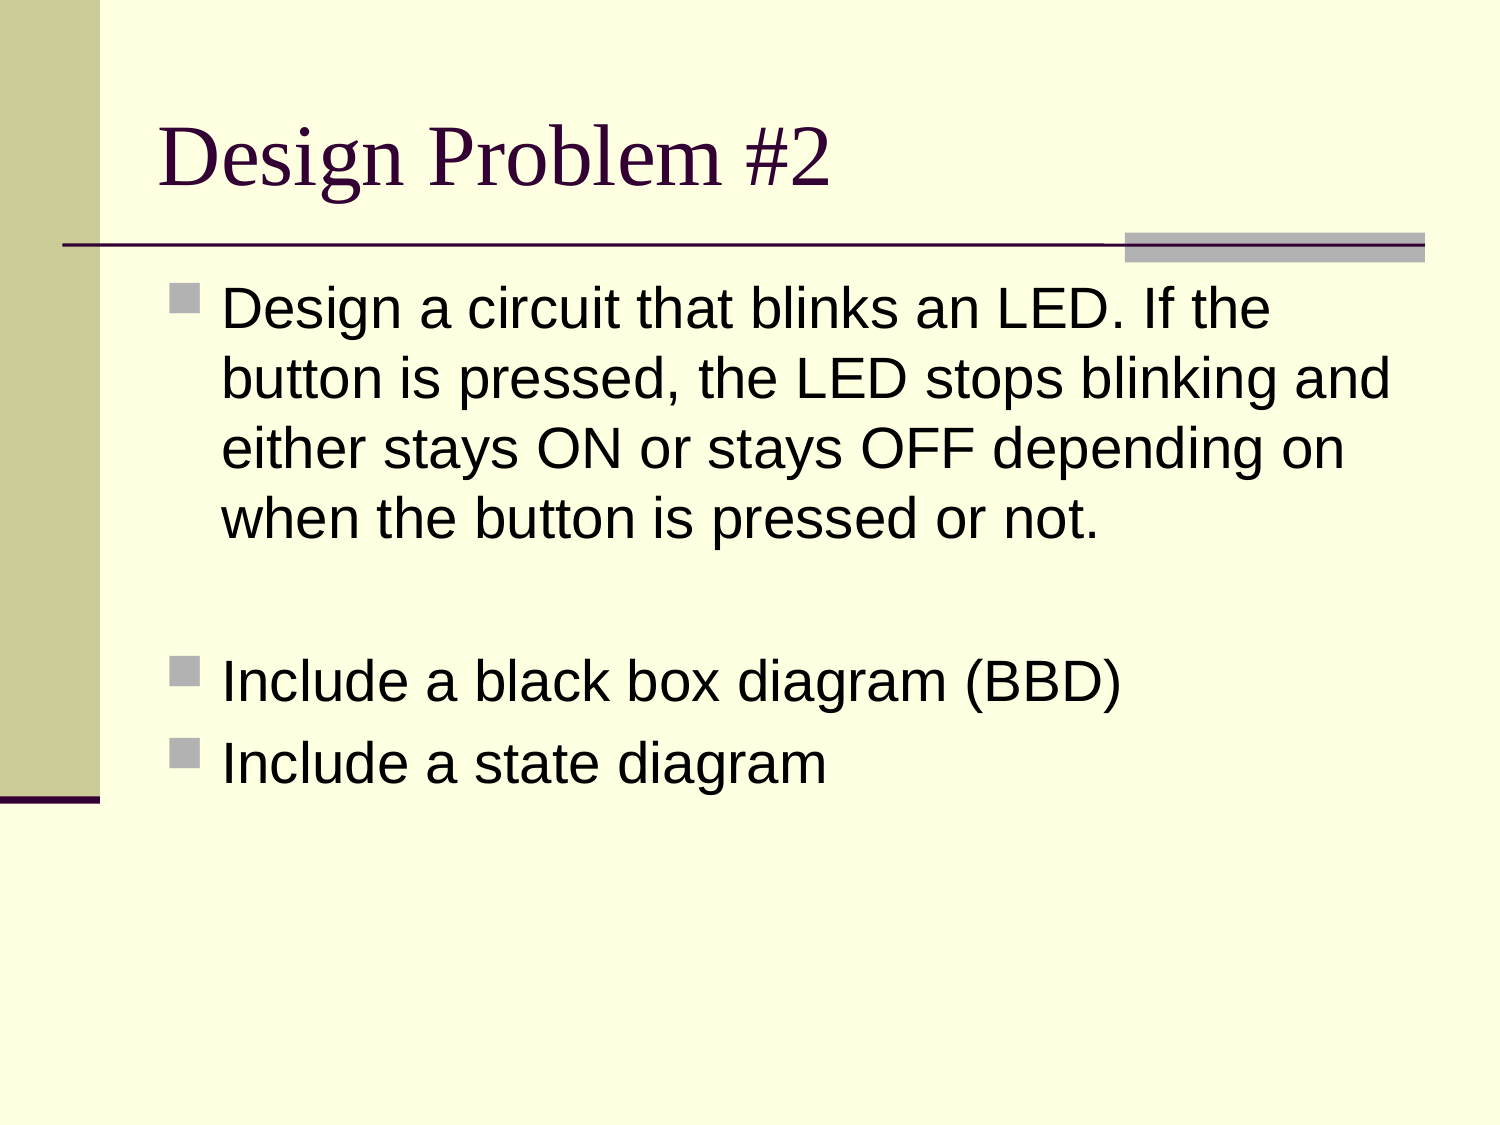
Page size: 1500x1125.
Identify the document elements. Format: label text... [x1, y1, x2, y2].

title Design Problem #2 [142, 87, 1482, 214]
list Design a circuit that blinks an LED. If the button is pressed, the LED stops blinking and either stays ON or stays OFF depending on when the button is pressed or not. Include a black box diagram (BBD) Include a state diagram [150, 262, 1425, 1006]
